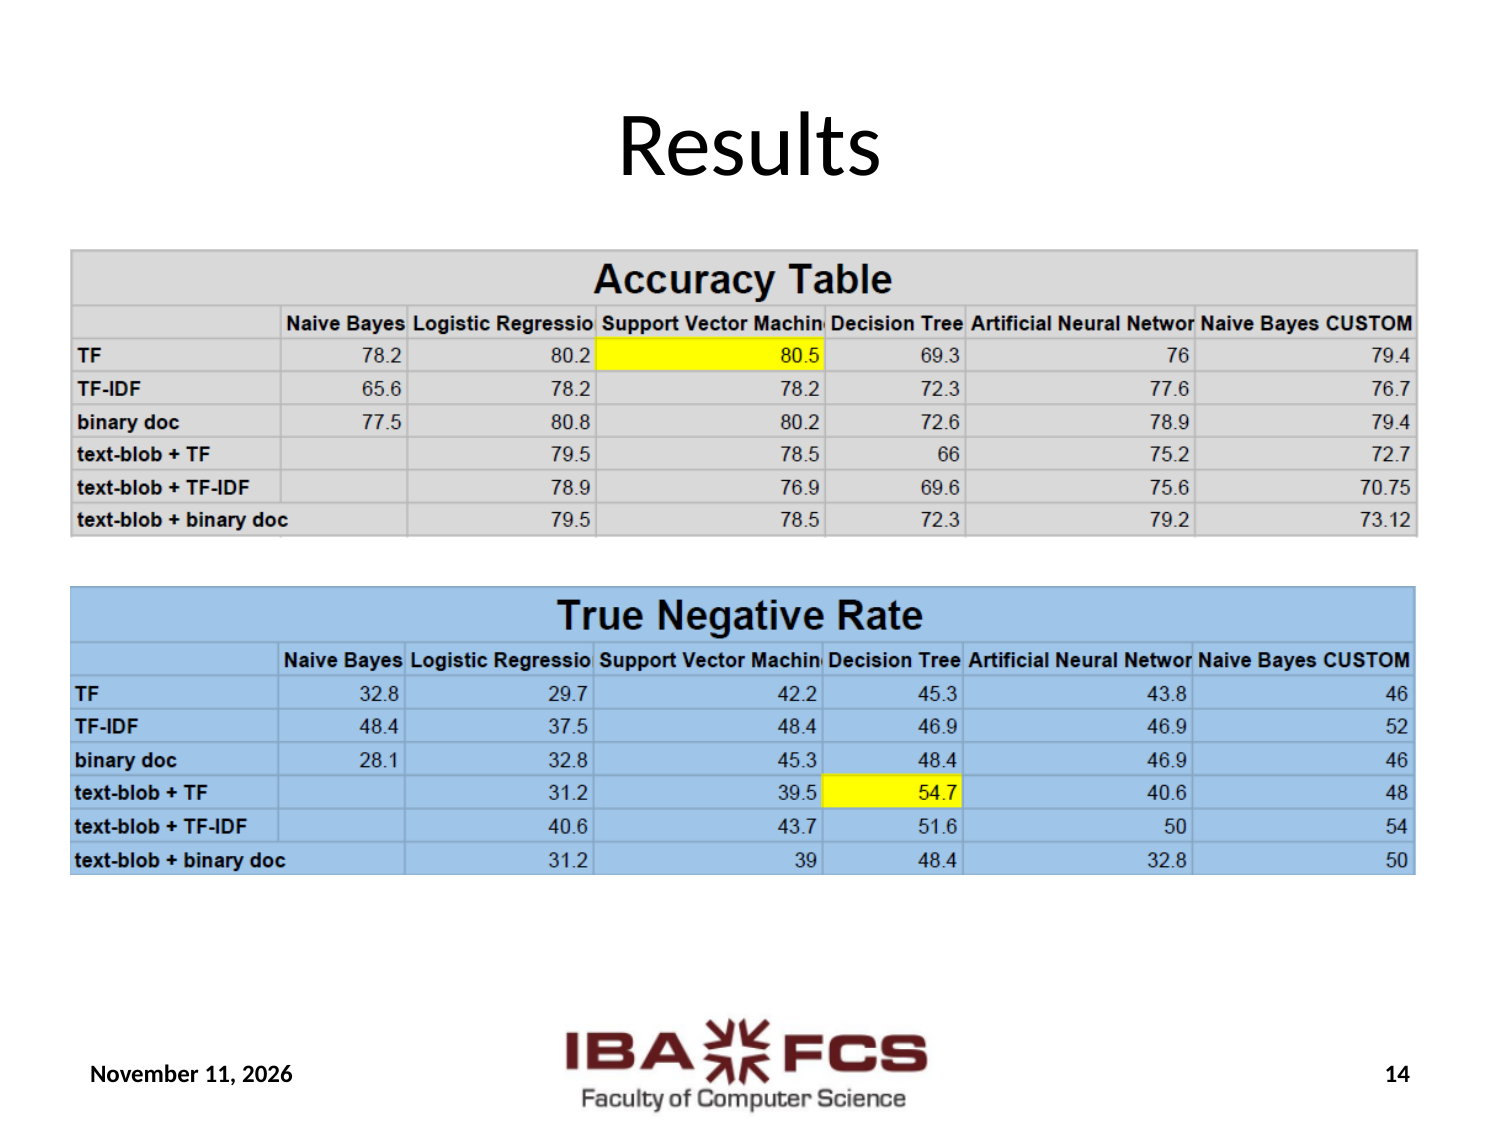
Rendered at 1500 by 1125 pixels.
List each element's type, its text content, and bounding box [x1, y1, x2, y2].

picture [556, 1012, 944, 1120]
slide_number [75, 1042, 425, 1103]
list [70, 249, 1421, 538]
slide_number 14 [1074, 1042, 1425, 1103]
picture [70, 586, 1421, 876]
title Results [75, 45, 1425, 233]
